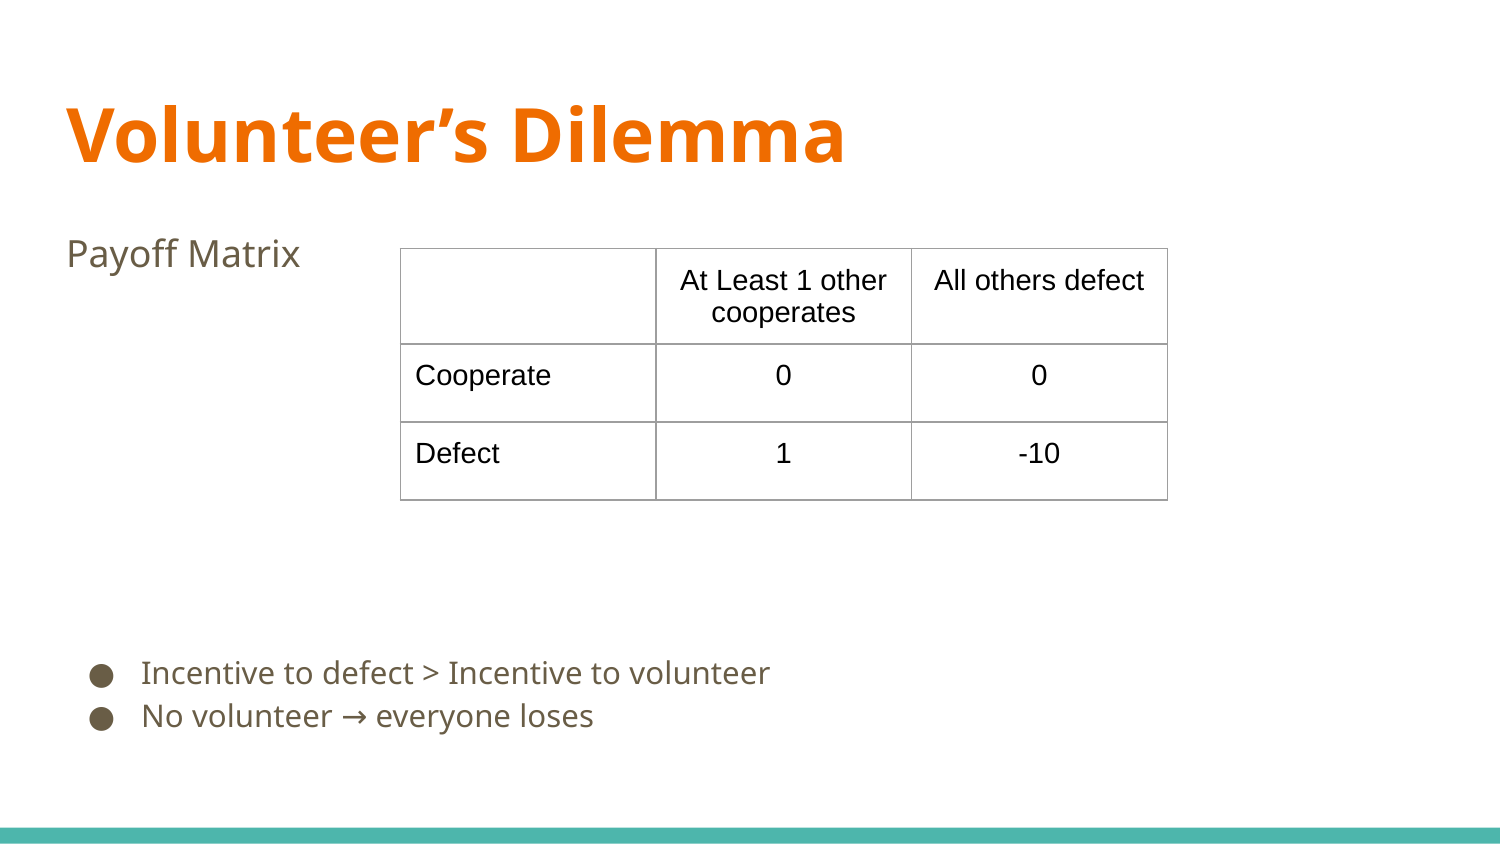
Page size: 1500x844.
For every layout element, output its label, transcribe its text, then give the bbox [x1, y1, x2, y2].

list Payoff Matrix Incentive to defect > Incentive to volunteer No volunteer → everyone loses [51, 207, 1449, 750]
table_cell Cooperate [401, 345, 655, 421]
table_cell 0 [912, 345, 1167, 421]
table_header [401, 249, 655, 343]
table_cell Defect [401, 423, 655, 499]
table_cell -10 [912, 423, 1167, 499]
table_header All others defect [912, 249, 1167, 343]
table_cell 0 [657, 345, 911, 421]
table_cell 1 [657, 423, 911, 499]
title Volunteer’s Dilemma [51, 72, 1449, 189]
table_header At Least 1 other cooperates [657, 249, 911, 343]
